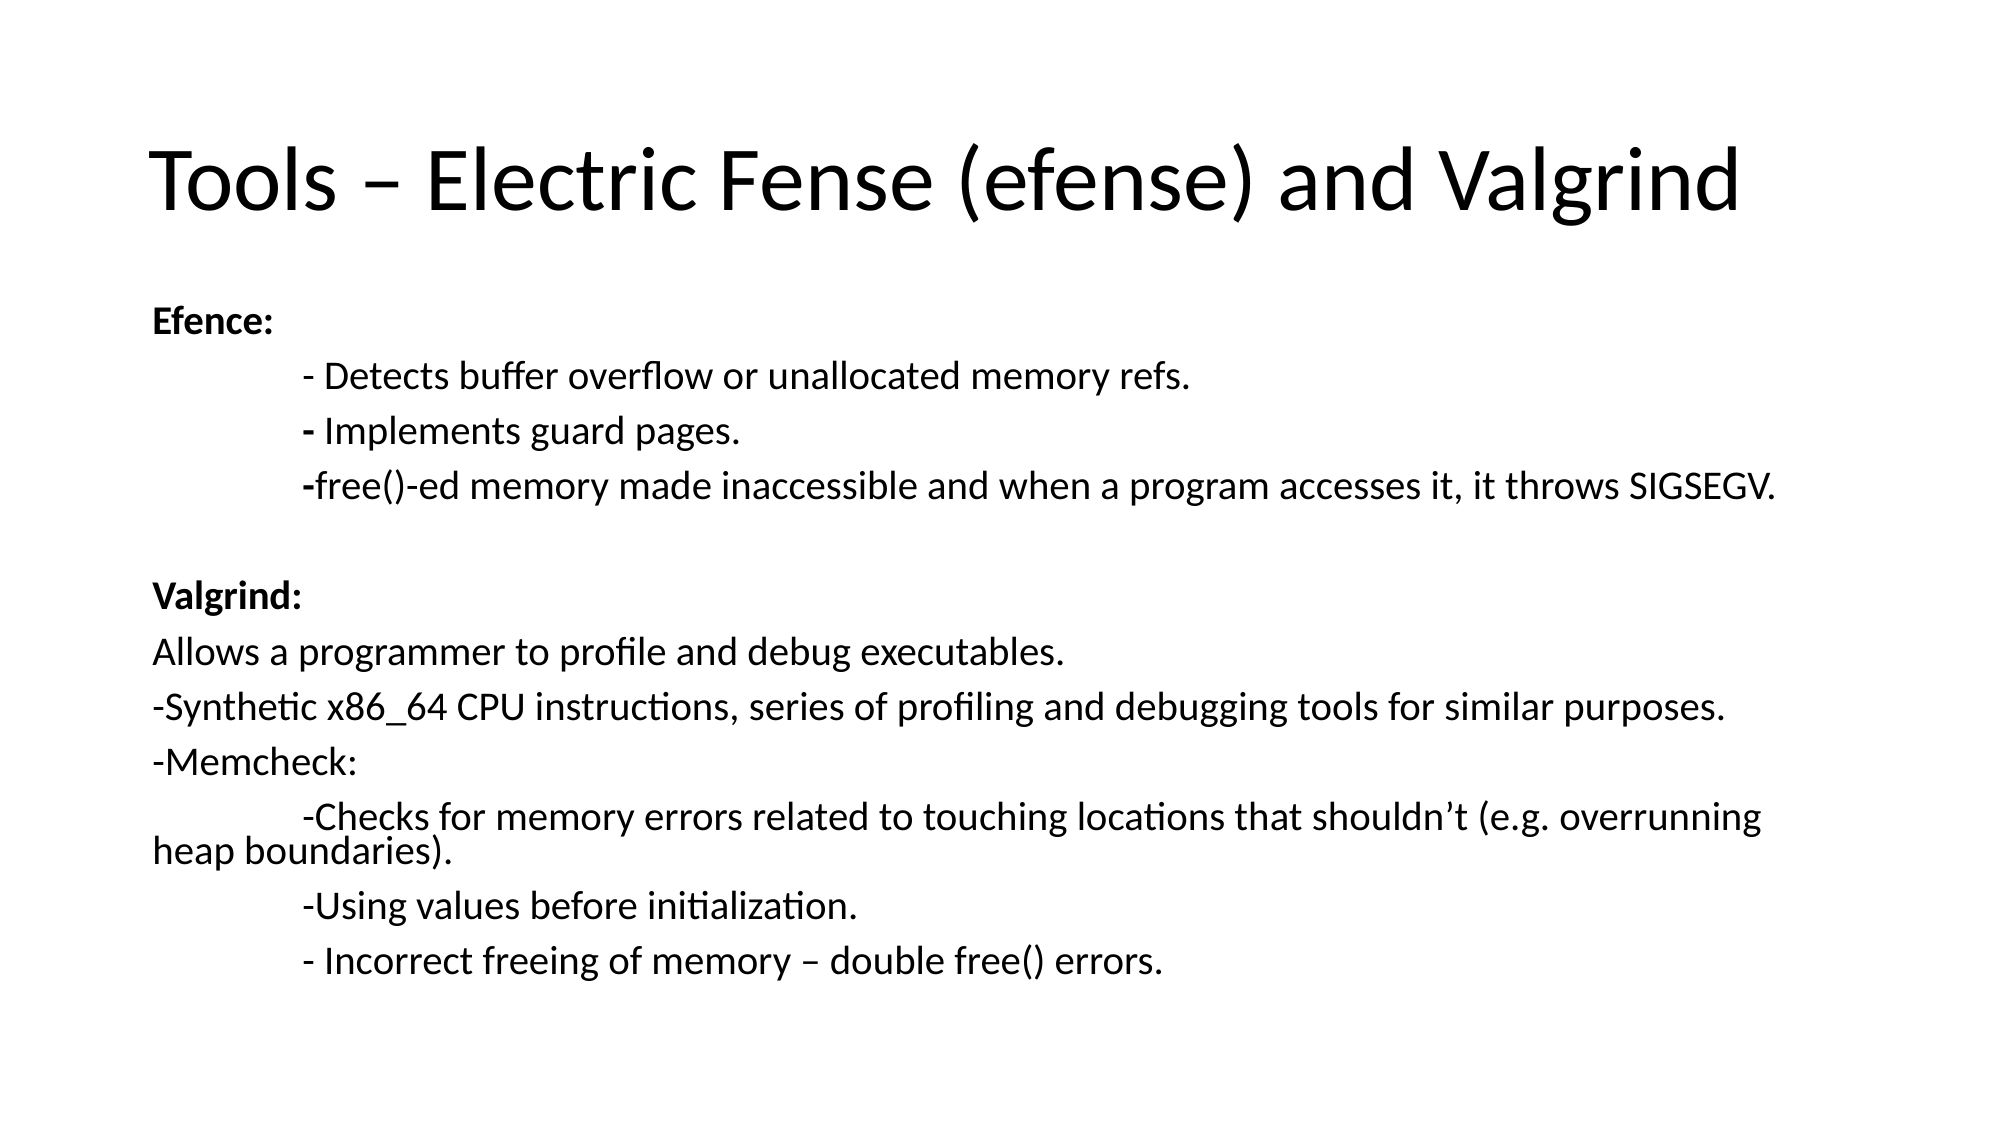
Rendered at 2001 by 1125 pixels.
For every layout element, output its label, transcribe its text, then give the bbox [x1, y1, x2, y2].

title Tools – Electric Fense (efense) and Valgrind [133, 72, 1859, 290]
list Efence: - Detects buffer overflow or unallocated memory refs. - Implements guard pages. -free()-ed memory made inaccessible and when a program accesses it, it throws SIGSEGV. Valgrind: Allows a programmer to profile and debug executables. -Synthetic x86_64 CPU instructions, series of profiling and debugging tools for similar purposes. -Memcheck: -Checks for memory errors related to touching locations that shouldn’t (e.g. overrunning heap boundaries). -Using values before initialization. - Incorrect freeing of memory – double free() errors. [137, 299, 1863, 1014]
